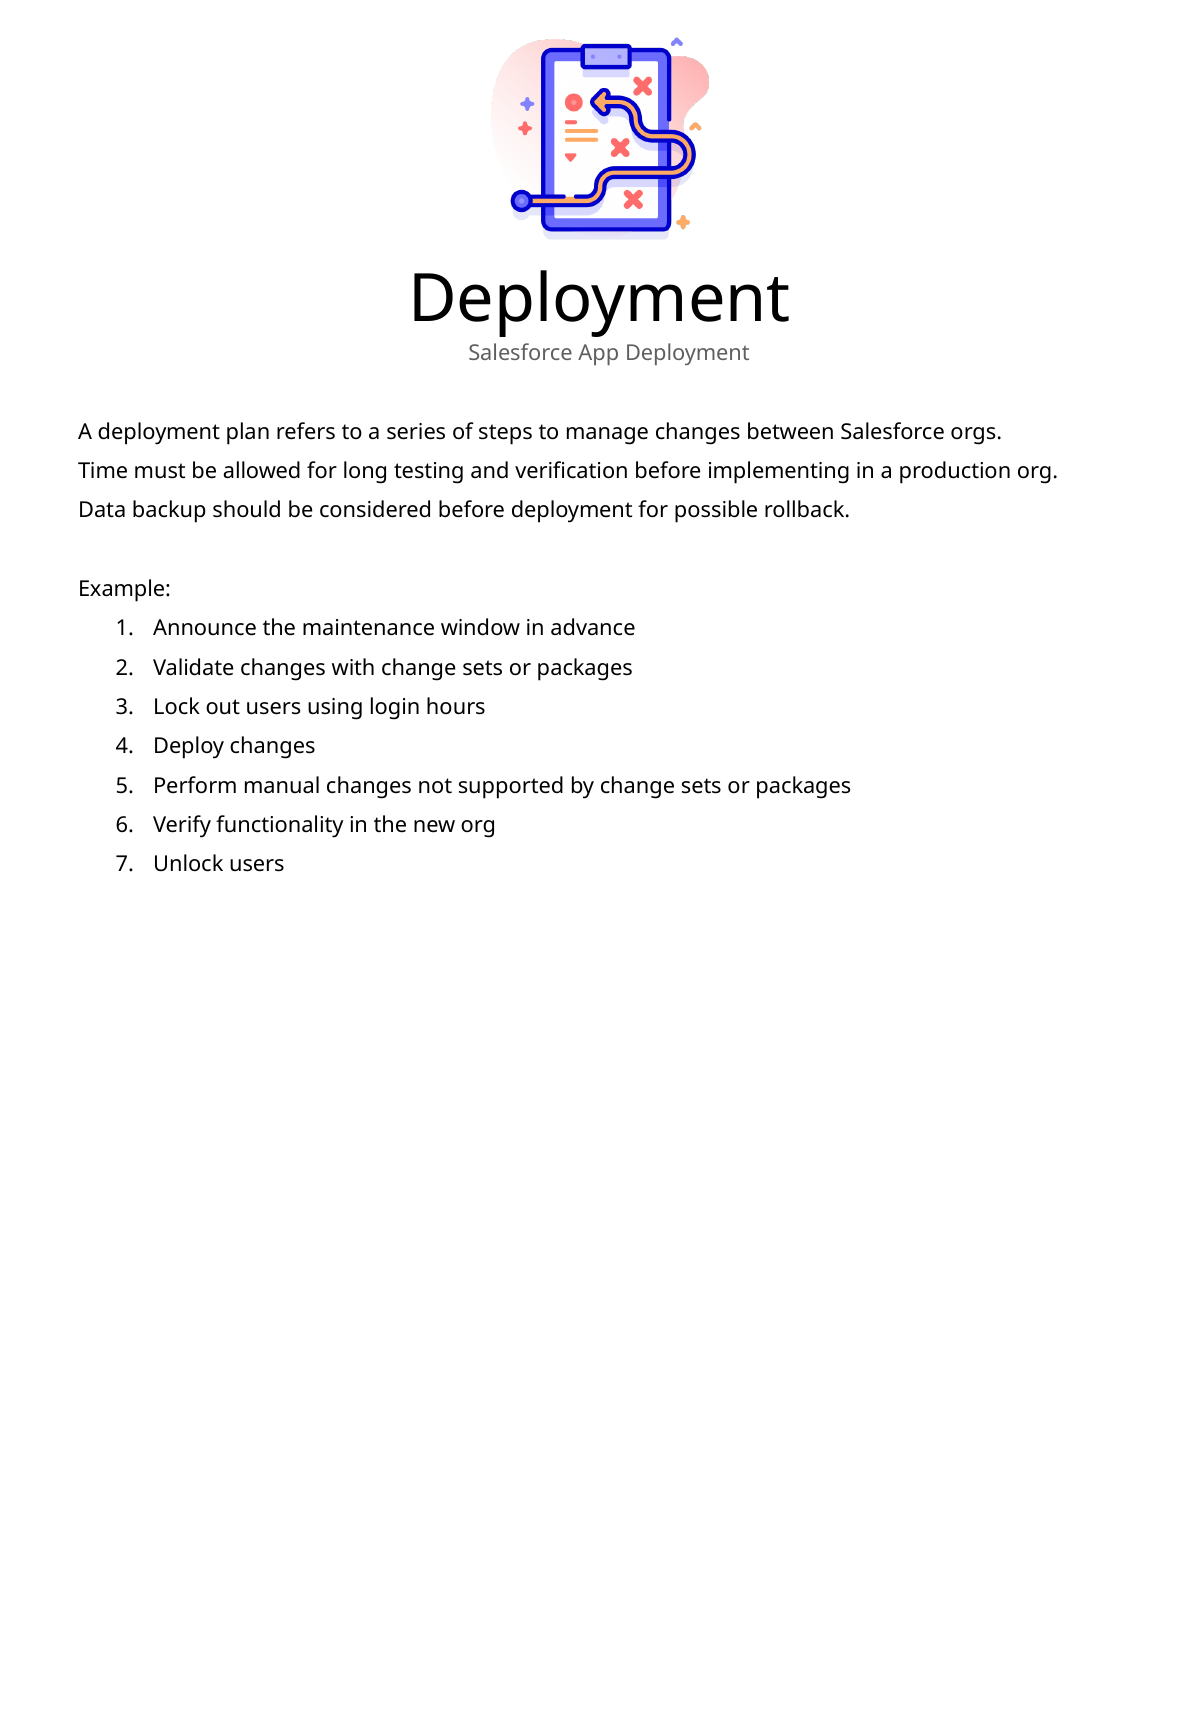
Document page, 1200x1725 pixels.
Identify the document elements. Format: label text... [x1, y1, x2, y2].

text_box Deployment Salesforce App Deployment A deployment plan refers to a series of steps to manage changes between Salesforce orgs. Time must be allowed for long testing and verification before implementing in a production org. Data backup should be considered before deployment for possible rollback. Example: Announce the maintenance window in advance Validate changes with change sets or packages Lock out users using login hours Deploy changes Perform manual changes not supported by change sets or packages Verify functionality in the new org Unlock users [63, 247, 1137, 963]
picture [491, 29, 709, 248]
